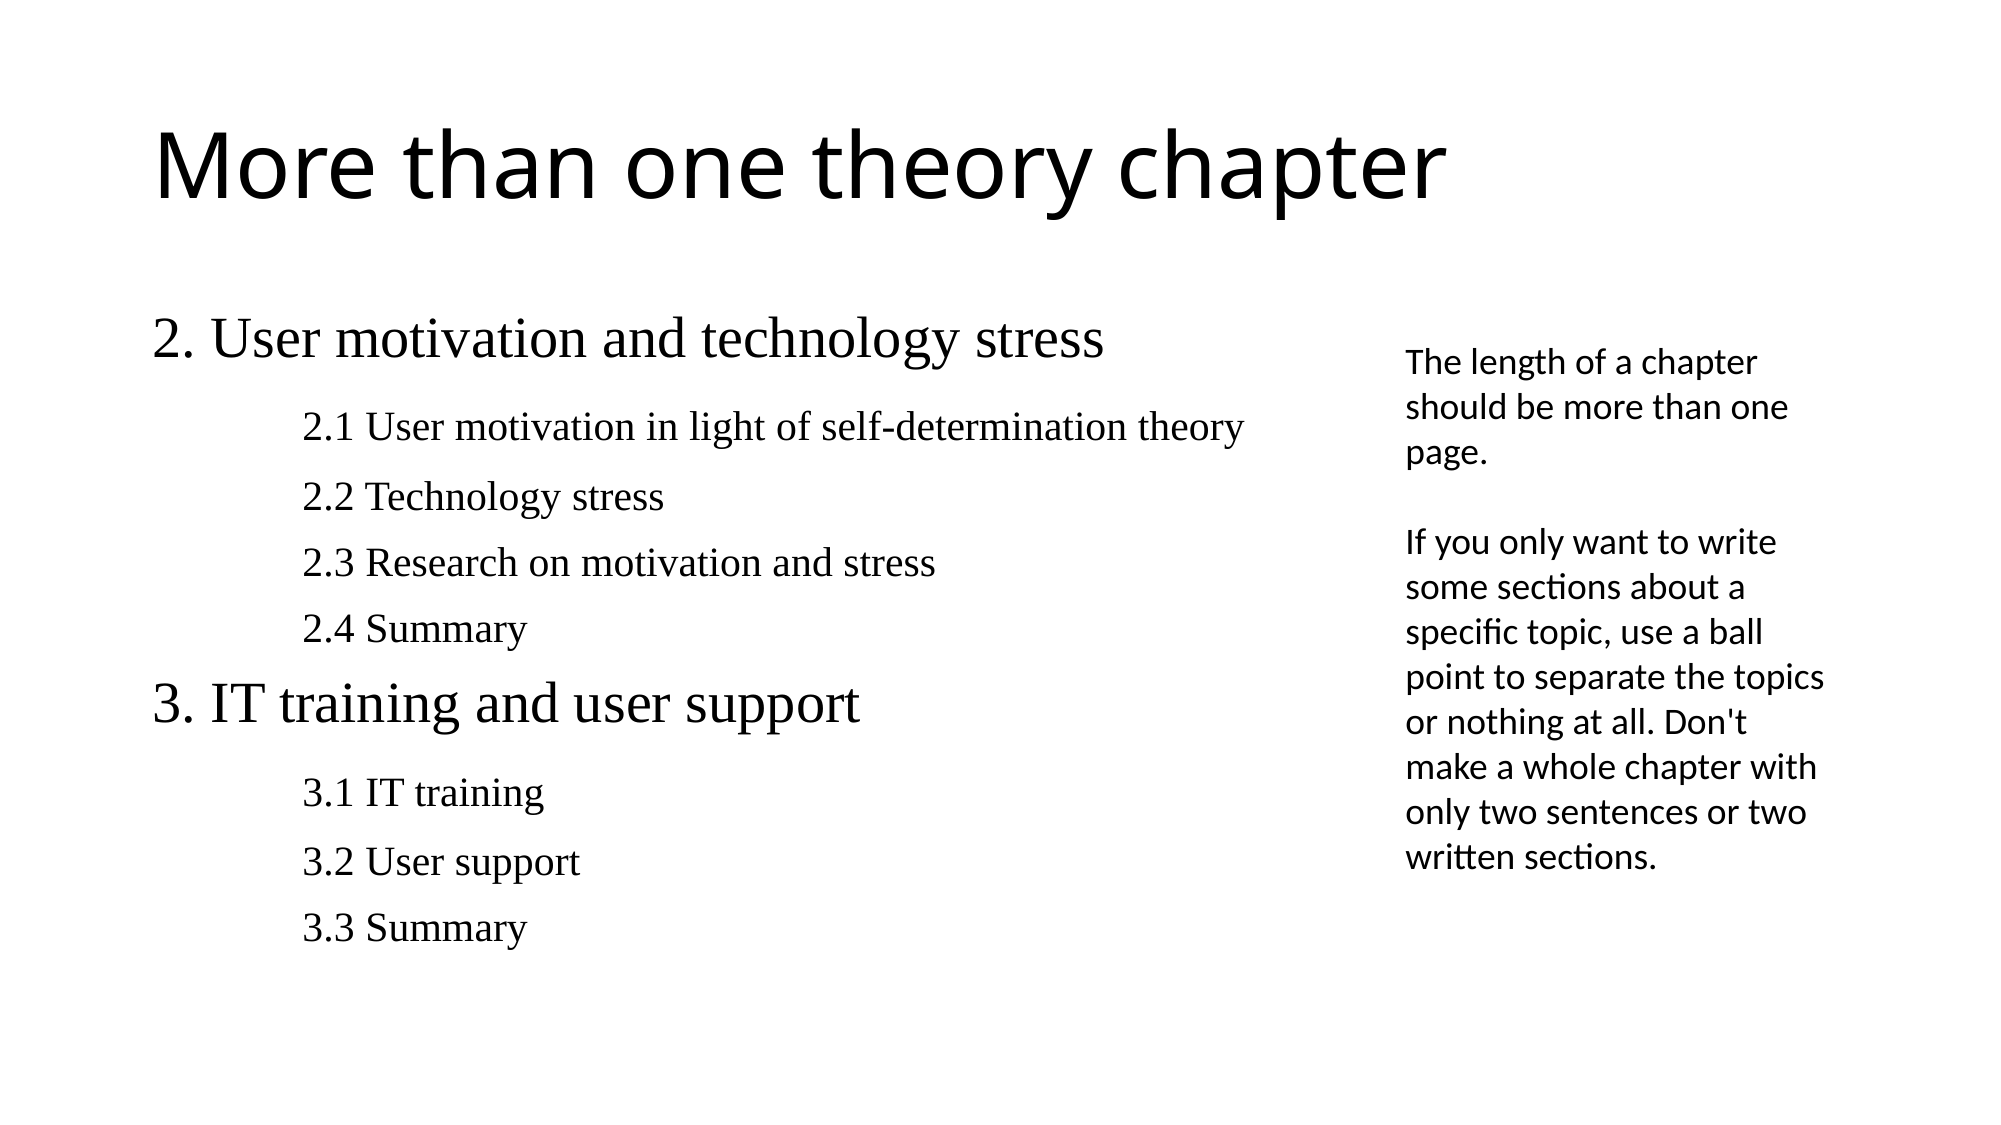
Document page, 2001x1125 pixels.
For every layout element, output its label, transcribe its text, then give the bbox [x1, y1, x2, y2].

list 2. User motivation and technology stress 2.1 User motivation in light of self-determination theory 2.2 Technology stress 2.3 Research on motivation and stress 2.4 Summary 3. IT training and user support 3.1 IT training 3.2 User support 3.3 Summary [137, 299, 1863, 1014]
text_box The length of a chapter should be more than one page. If you only want to write some sections about a specific topic, use a ball point to separate the topics or nothing at all. Don't make a whole chapter with only two sentences or two written sections. [1390, 329, 1850, 885]
title More than one theory chapter [137, 59, 1863, 278]
